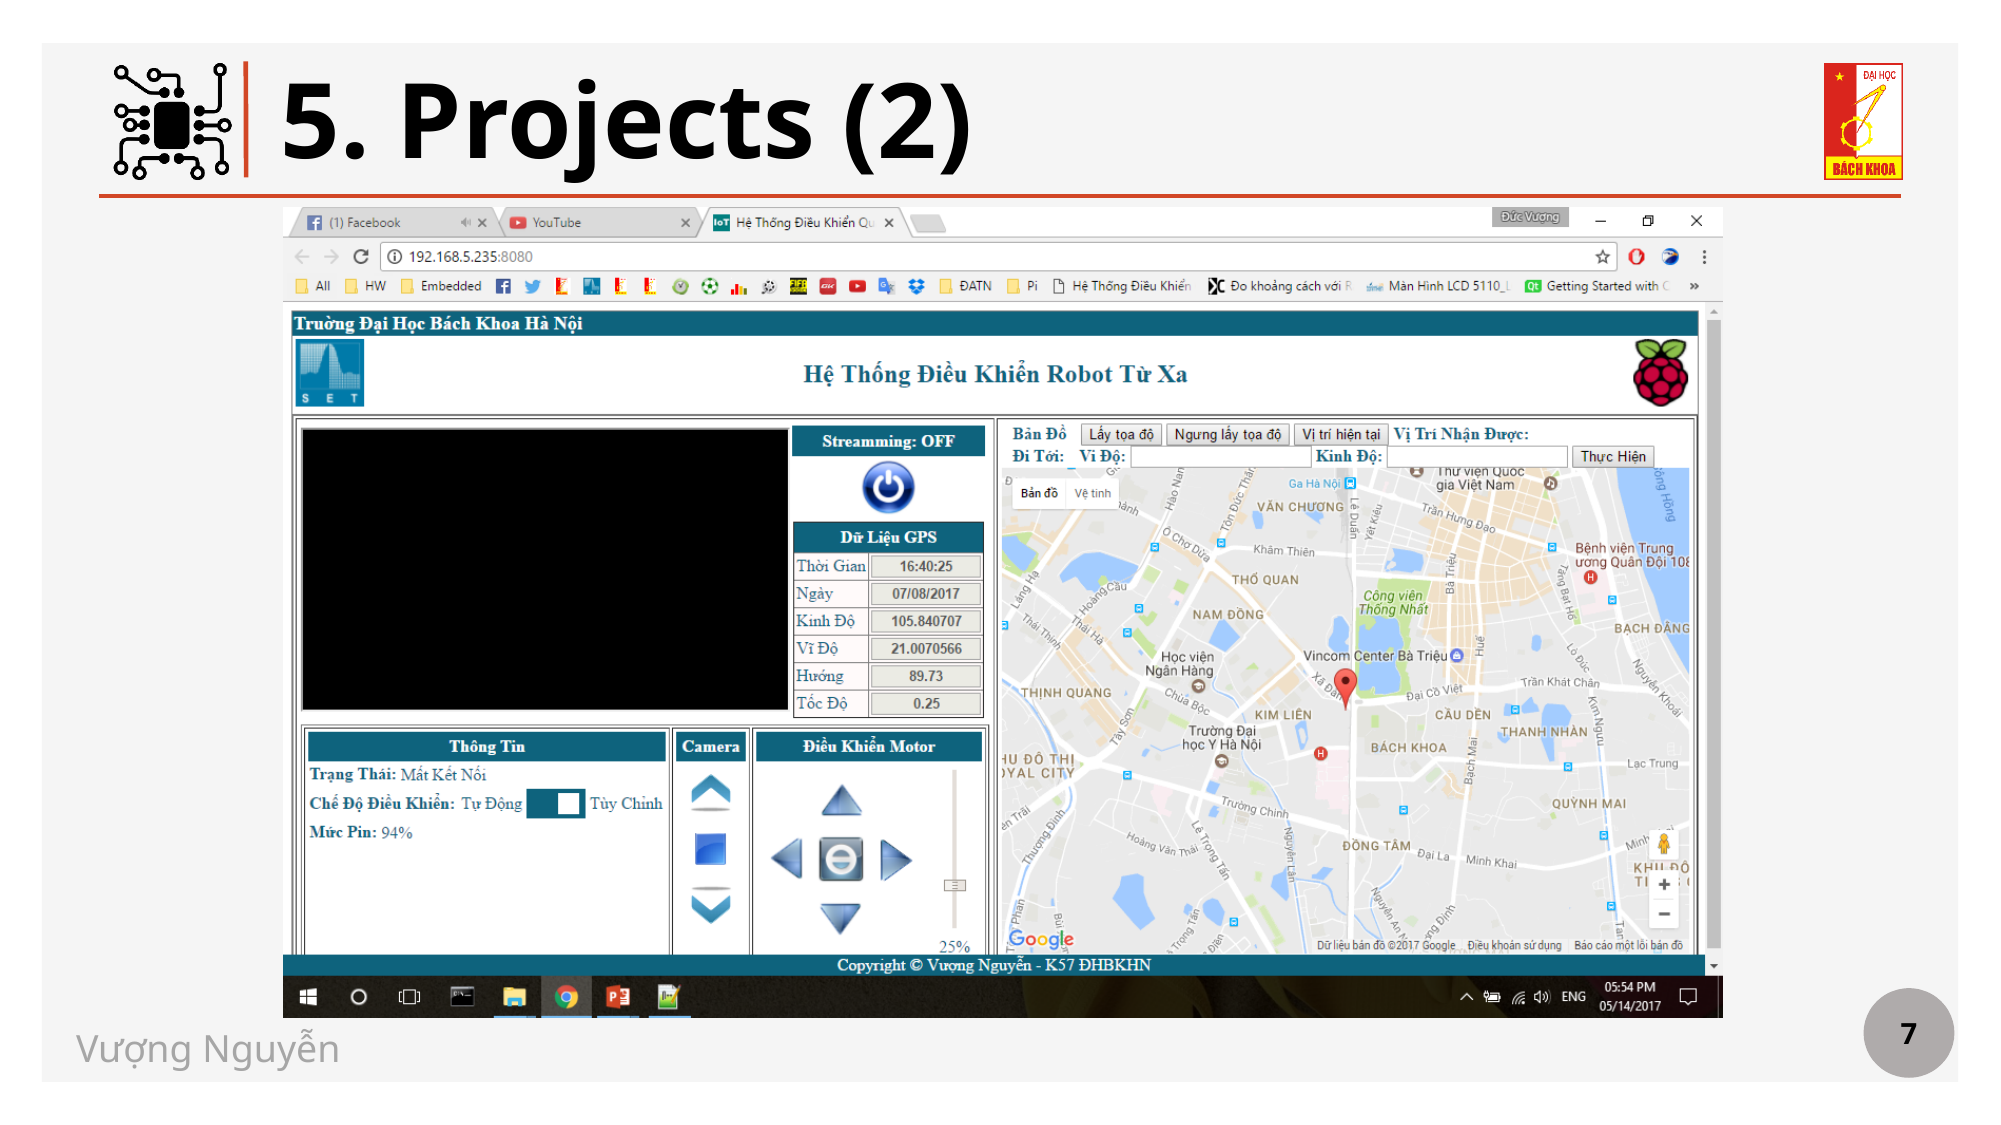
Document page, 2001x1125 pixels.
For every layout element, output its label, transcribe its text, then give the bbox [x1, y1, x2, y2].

picture [283, 207, 1723, 1018]
list 5. Projects (2) [265, 72, 1741, 178]
text_box 7 [1862, 987, 1956, 1079]
text_box Vượng Nguyễn [61, 1017, 665, 1077]
picture [98, 47, 246, 195]
picture [1824, 63, 1903, 180]
